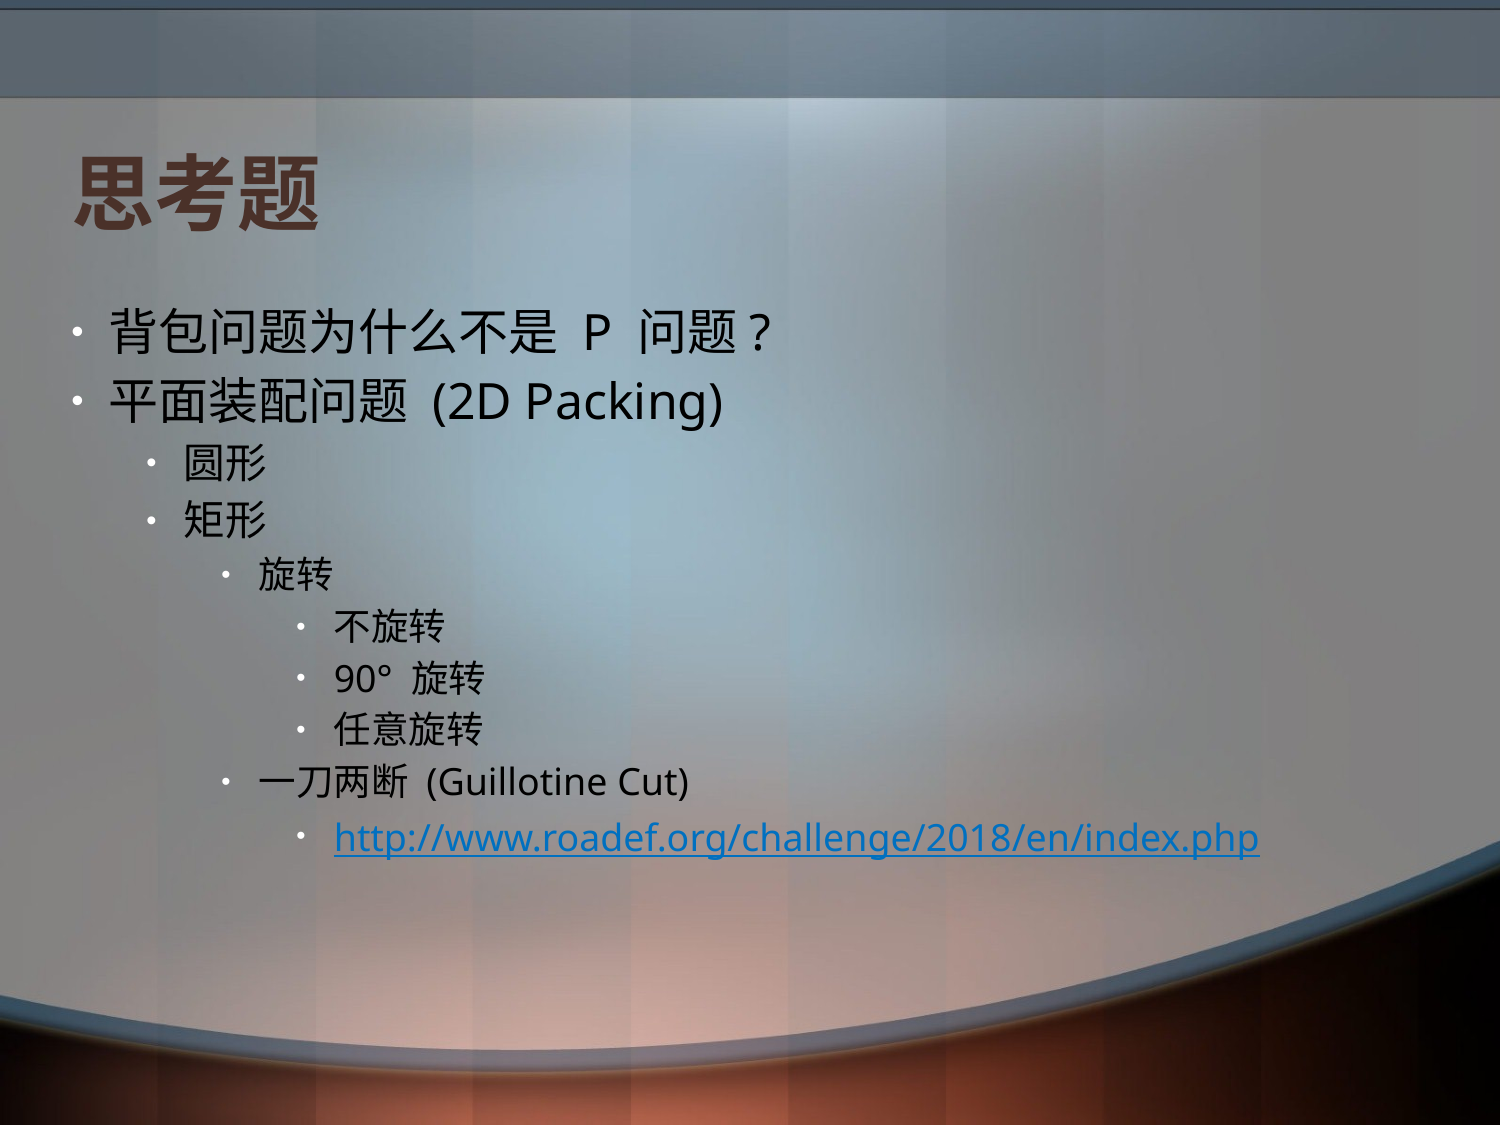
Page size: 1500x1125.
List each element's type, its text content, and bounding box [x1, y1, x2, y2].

picture [0, 0, 1500, 1125]
title 思考题 [56, 104, 1299, 294]
list 背包问题为什么不是 P 问题? 平面装配问题 (2D Packing) 圆形 矩形 旋转 不旋转 90° 旋转 任意旋转 一刀两断 (Guillotine Cut) http://www.roadef.org/challenge/2018/en/index.php [56, 299, 1299, 920]
